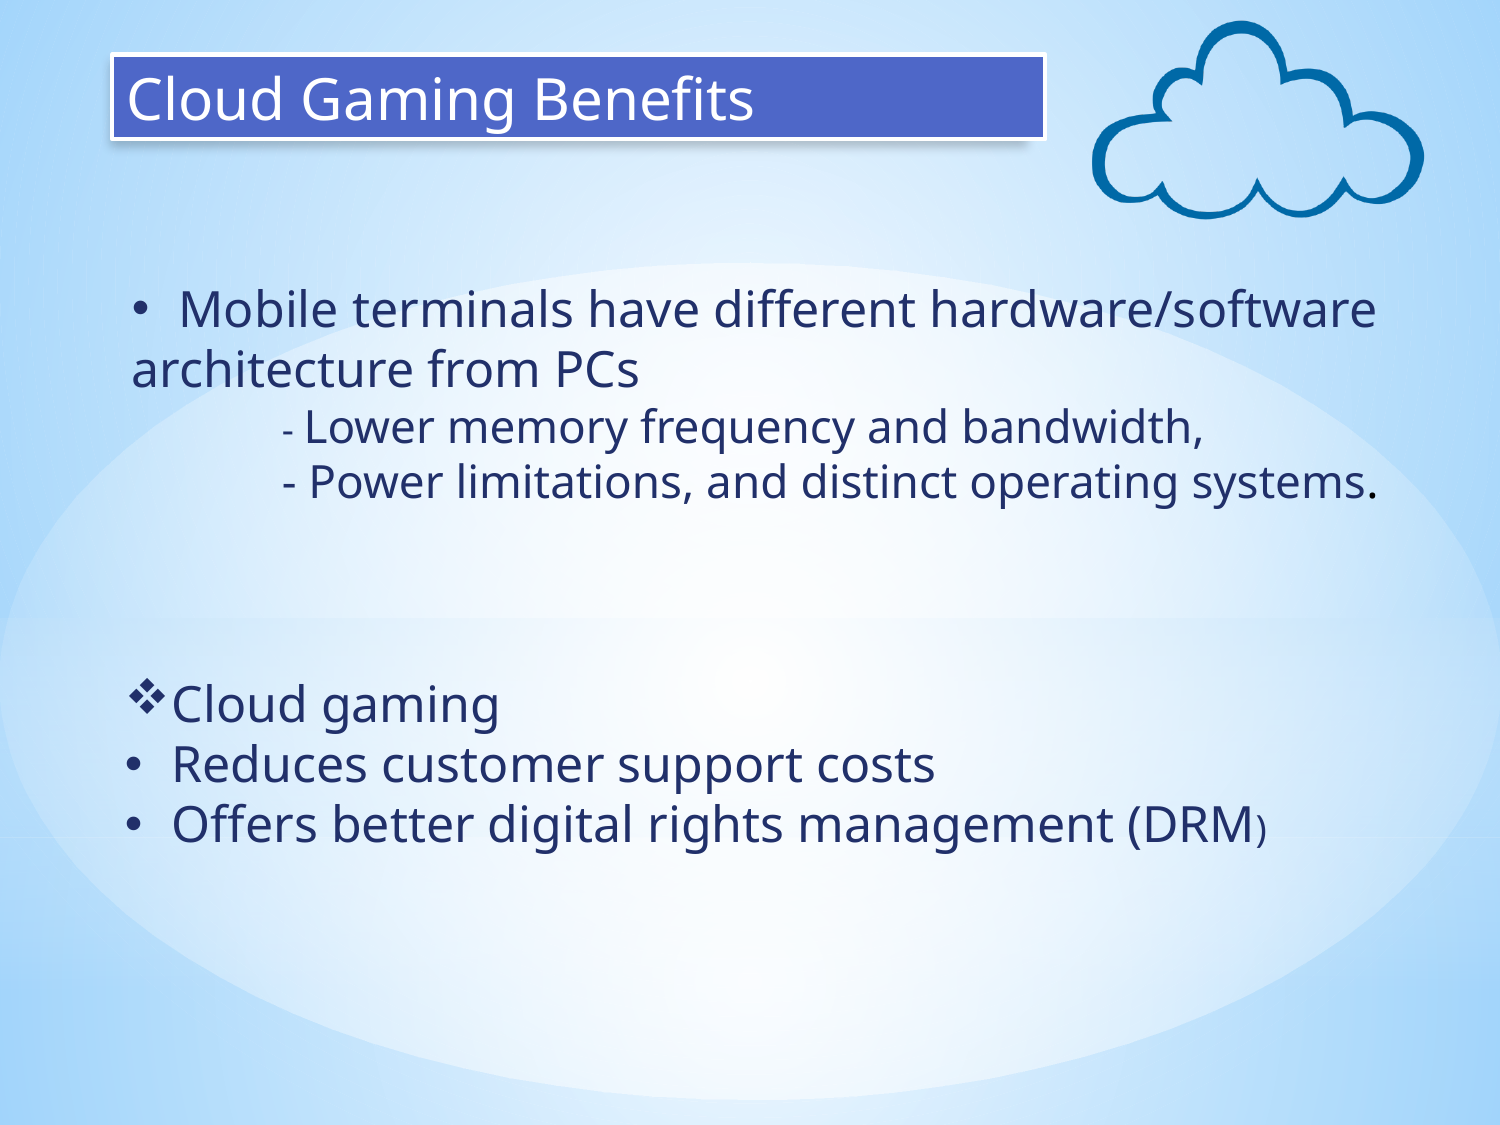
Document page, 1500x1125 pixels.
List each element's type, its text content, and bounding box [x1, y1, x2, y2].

text_box Mobile terminals have different hardware/software architecture from PCs - Lower memory frequency and bandwidth, - Power limitations, and distinct operating systems. [117, 270, 1406, 516]
picture [1045, 0, 1463, 349]
text_box Cloud gaming Reduces customer support costs Offers better digital rights management (DRM) [109, 665, 1282, 861]
text_box Cloud Gaming Benefits [110, 52, 1039, 141]
